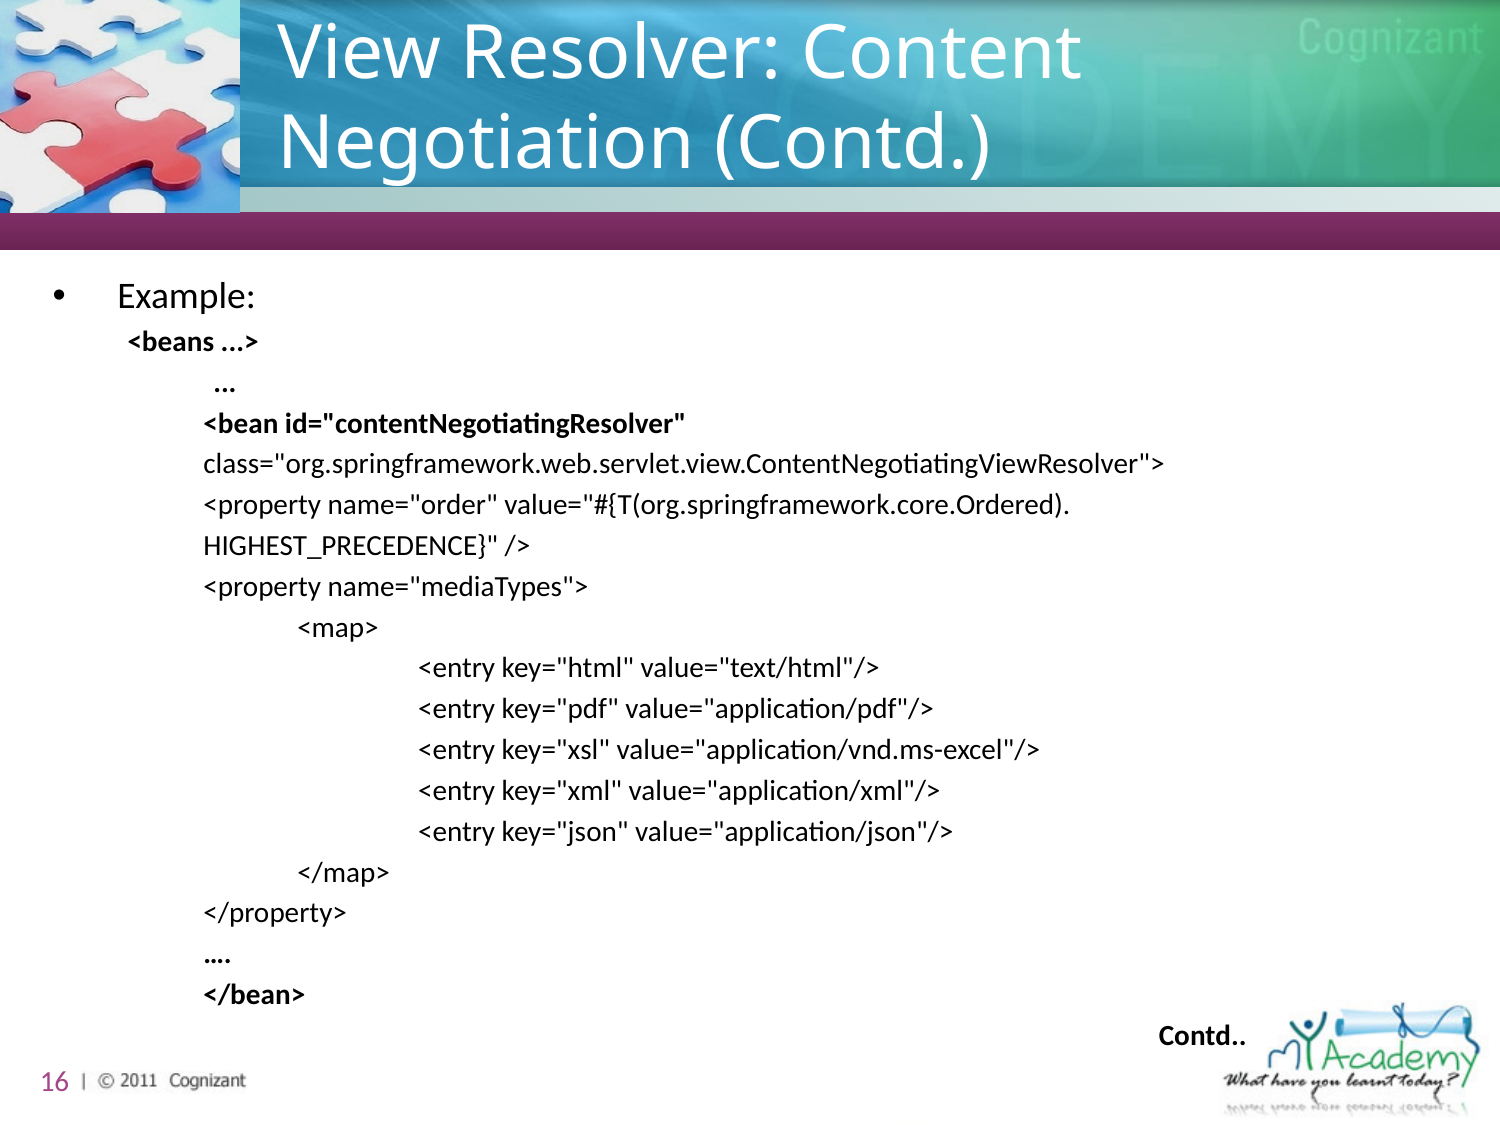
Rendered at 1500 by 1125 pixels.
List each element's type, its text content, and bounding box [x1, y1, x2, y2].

picture [0, 0, 262, 213]
list Example: <beans ...> ... <bean id="contentNegotiatingResolver" class="org.springframework.web.servlet.view.ContentNegotiatingViewResolver"> <property name="order" value="#{T(org.springframework.core.Ordered). HIGHEST_PRECEDENCE}" /> <property name="mediaTypes"> <map> <entry key="html" value="text/html"/> <entry key="pdf" value="application/pdf"/> <entry key="xsl" value="application/vnd.ms-excel"/> <entry key="xml" value="application/xml"/> <entry key="json" value="application/json"/> </map> </property> …. </bean> Contd.. [37, 263, 1463, 1076]
picture [0, 250, 1500, 1125]
slide_number 16 [24, 1054, 100, 1100]
title View Resolver: Content Negotiation (Contd.) [262, 0, 1500, 188]
